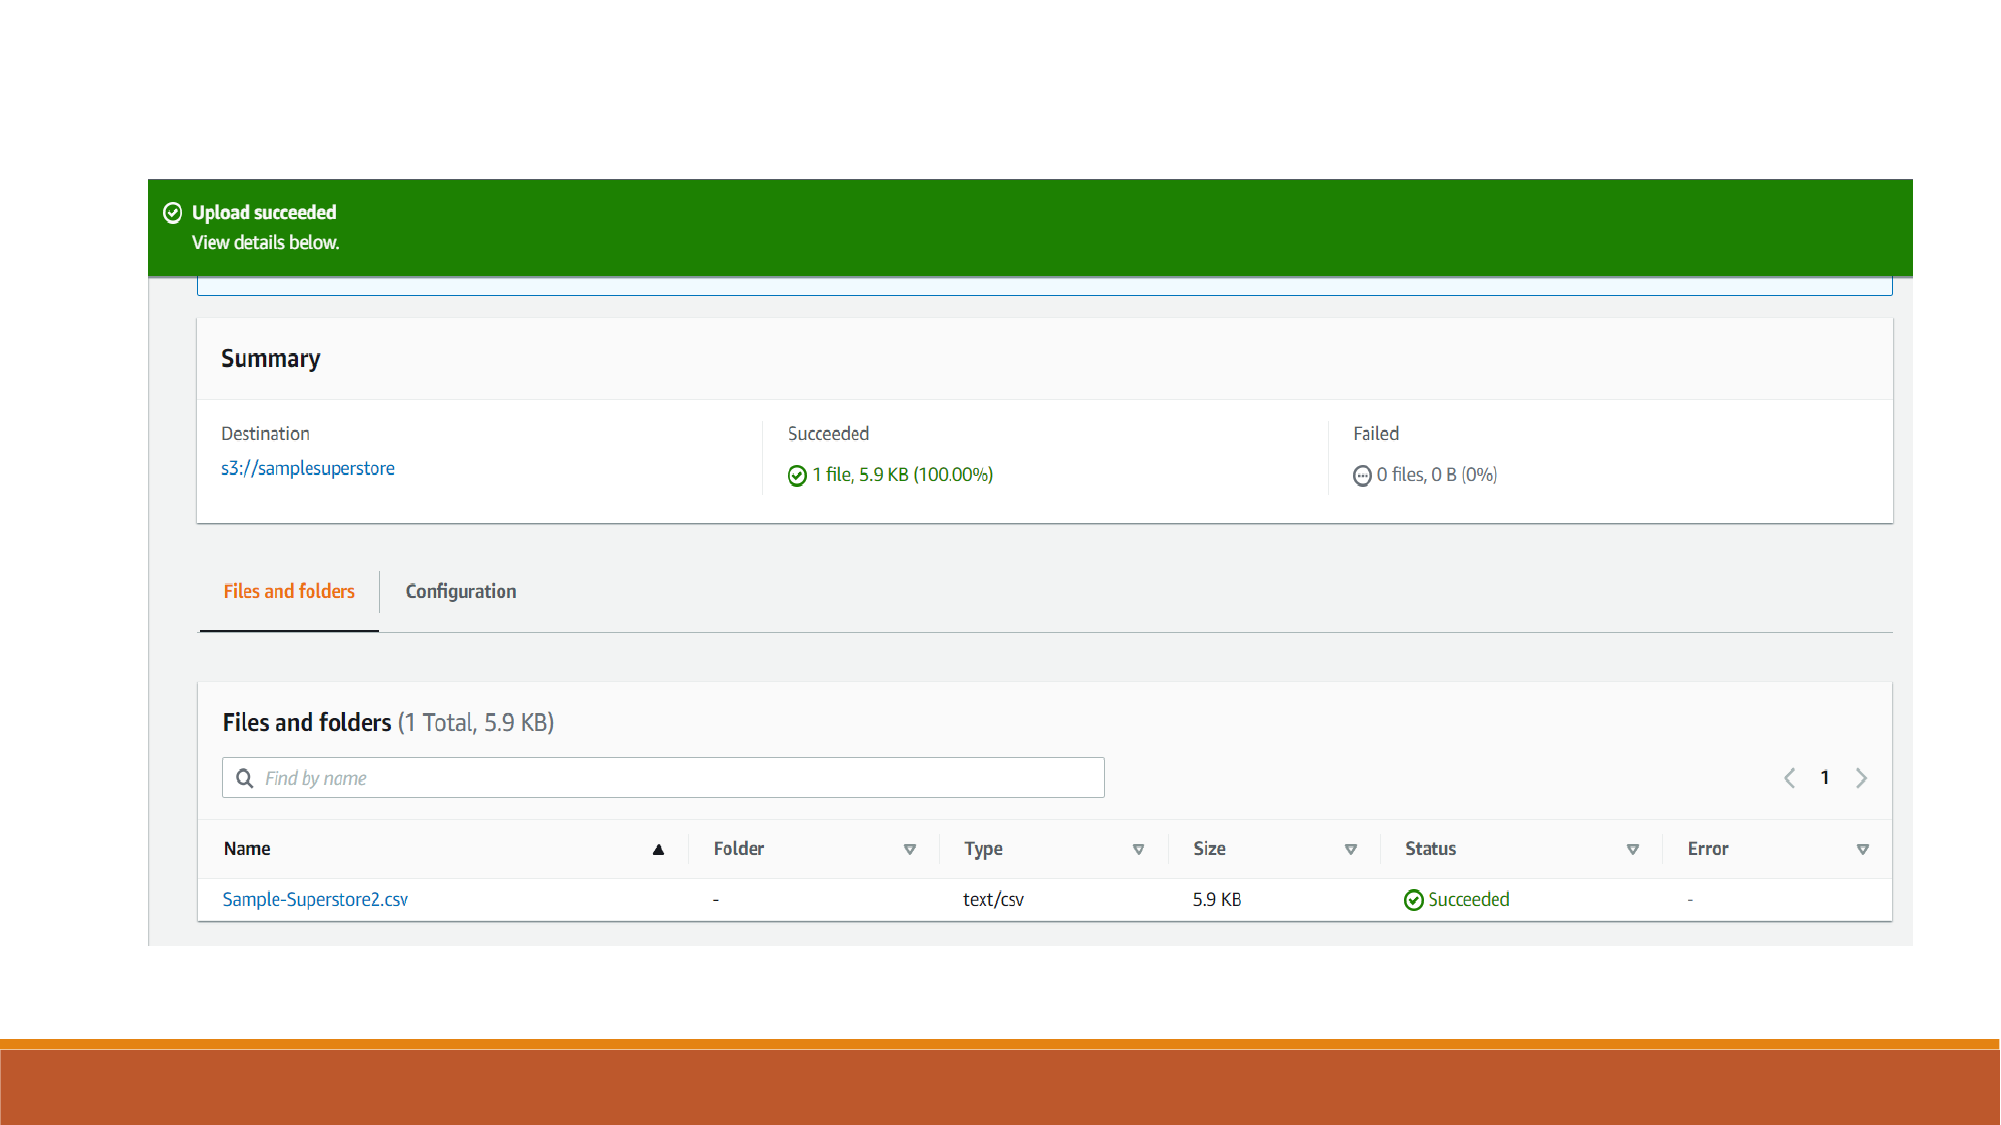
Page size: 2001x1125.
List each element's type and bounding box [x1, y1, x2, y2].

picture [147, 178, 1914, 946]
